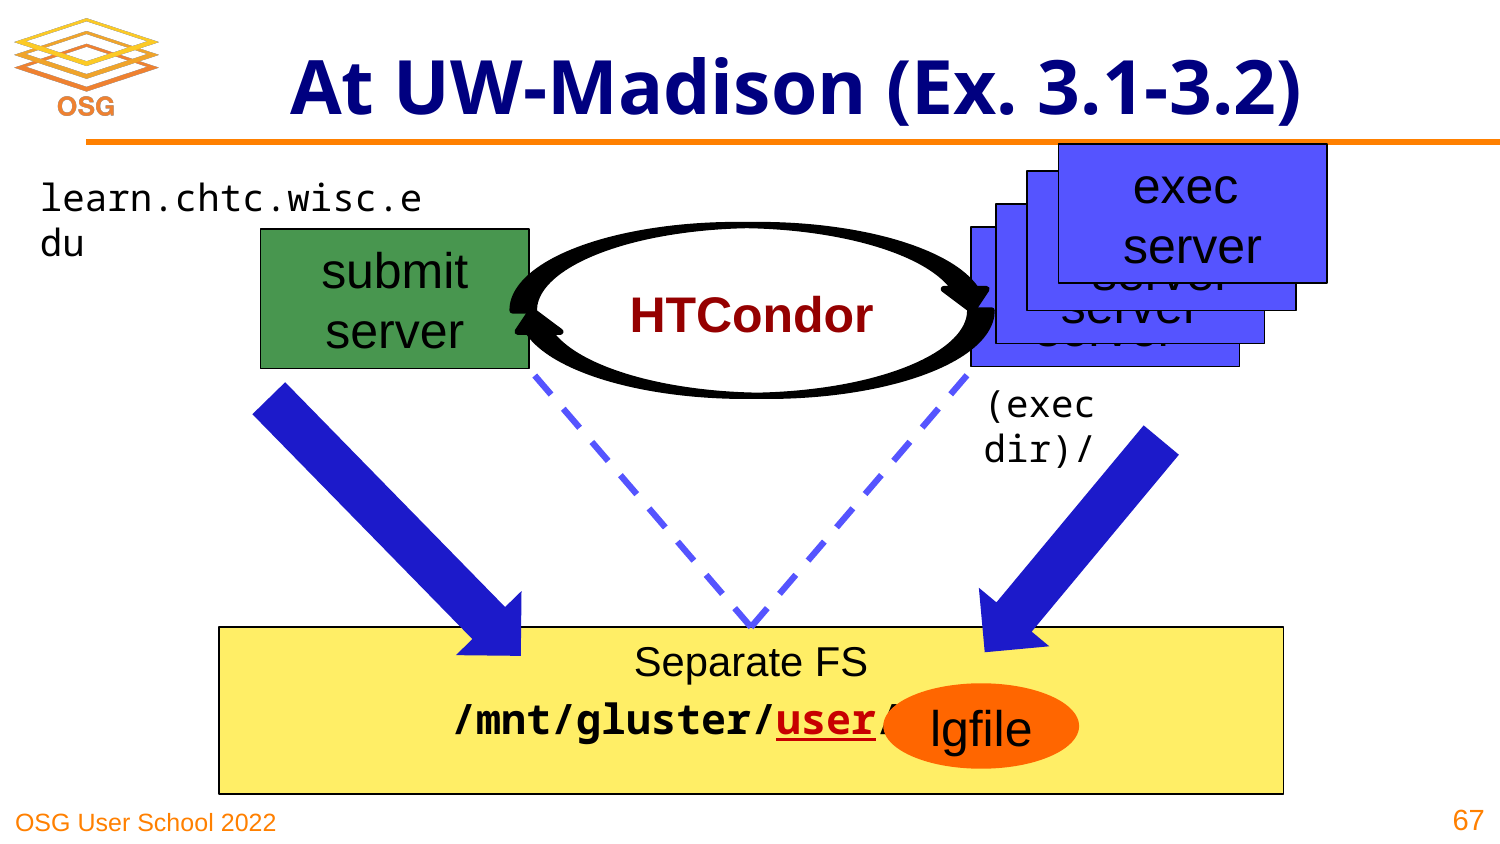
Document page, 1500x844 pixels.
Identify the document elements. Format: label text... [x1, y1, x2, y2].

slide_number ‹#› [1431, 787, 1500, 844]
text_box exec server [995, 204, 1265, 344]
text_box submit server [260, 229, 530, 369]
text_box (exec dir)/ [974, 372, 1228, 478]
text_box learn.chtc.wisc.edu [24, 166, 451, 272]
text_box [978, 478, 1160, 653]
picture [14, 18, 159, 116]
text_box exec server [970, 227, 1240, 367]
text_box [517, 310, 595, 365]
title At UW-Madison (Ex. 3.1-3.2) [201, 14, 1392, 155]
text_box HTCondor [614, 274, 892, 350]
text_box [252, 382, 522, 656]
text_box exec server [1027, 170, 1296, 311]
text_box Separate FS /mnt/gluster/user/lgfile [218, 627, 1284, 794]
text_box [512, 225, 987, 311]
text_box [526, 366, 752, 628]
text_box exec server [1058, 143, 1328, 284]
text_box lgfile [883, 683, 1080, 769]
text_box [750, 370, 972, 628]
